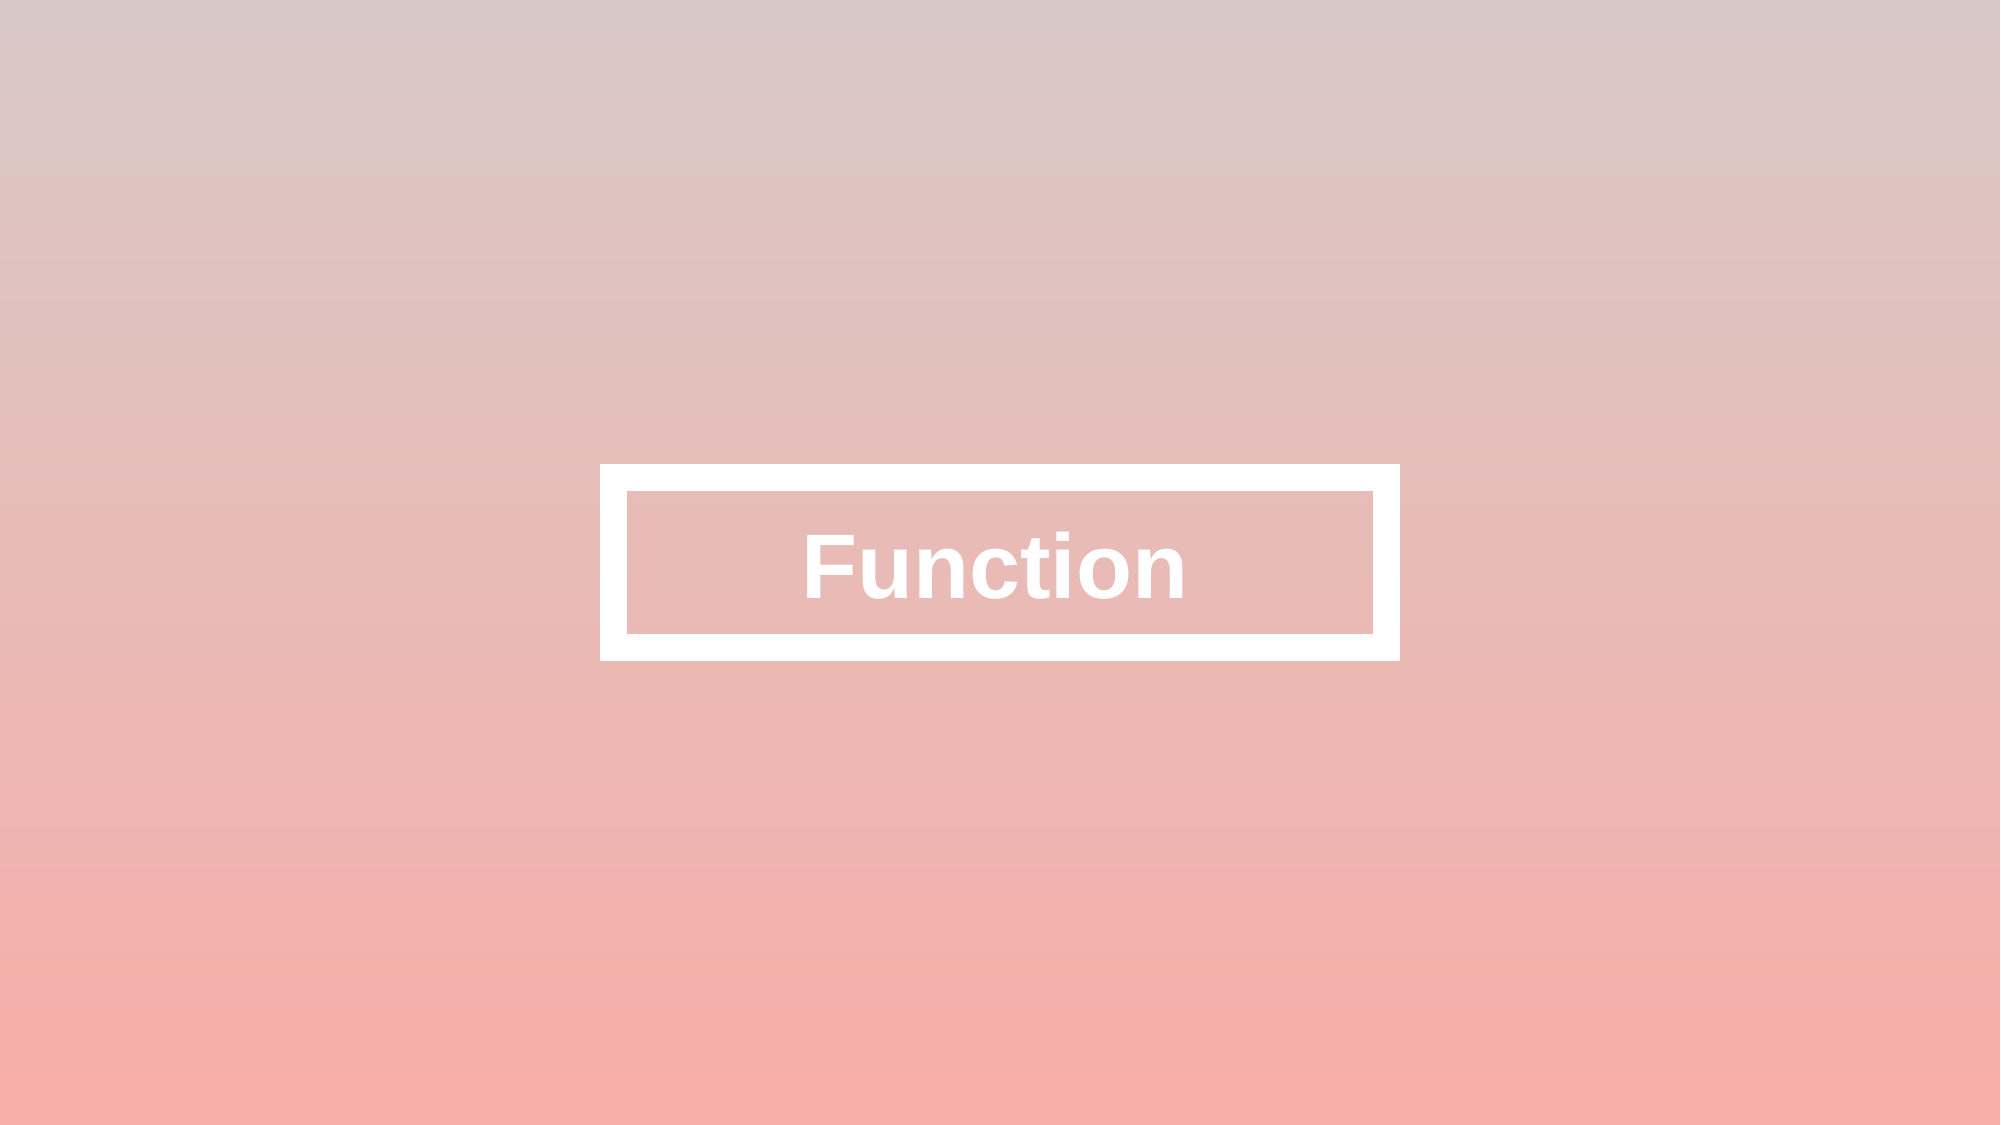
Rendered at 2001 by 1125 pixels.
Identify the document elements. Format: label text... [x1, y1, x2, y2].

text_box [613, 476, 1387, 649]
text_box Function [787, 499, 1204, 624]
